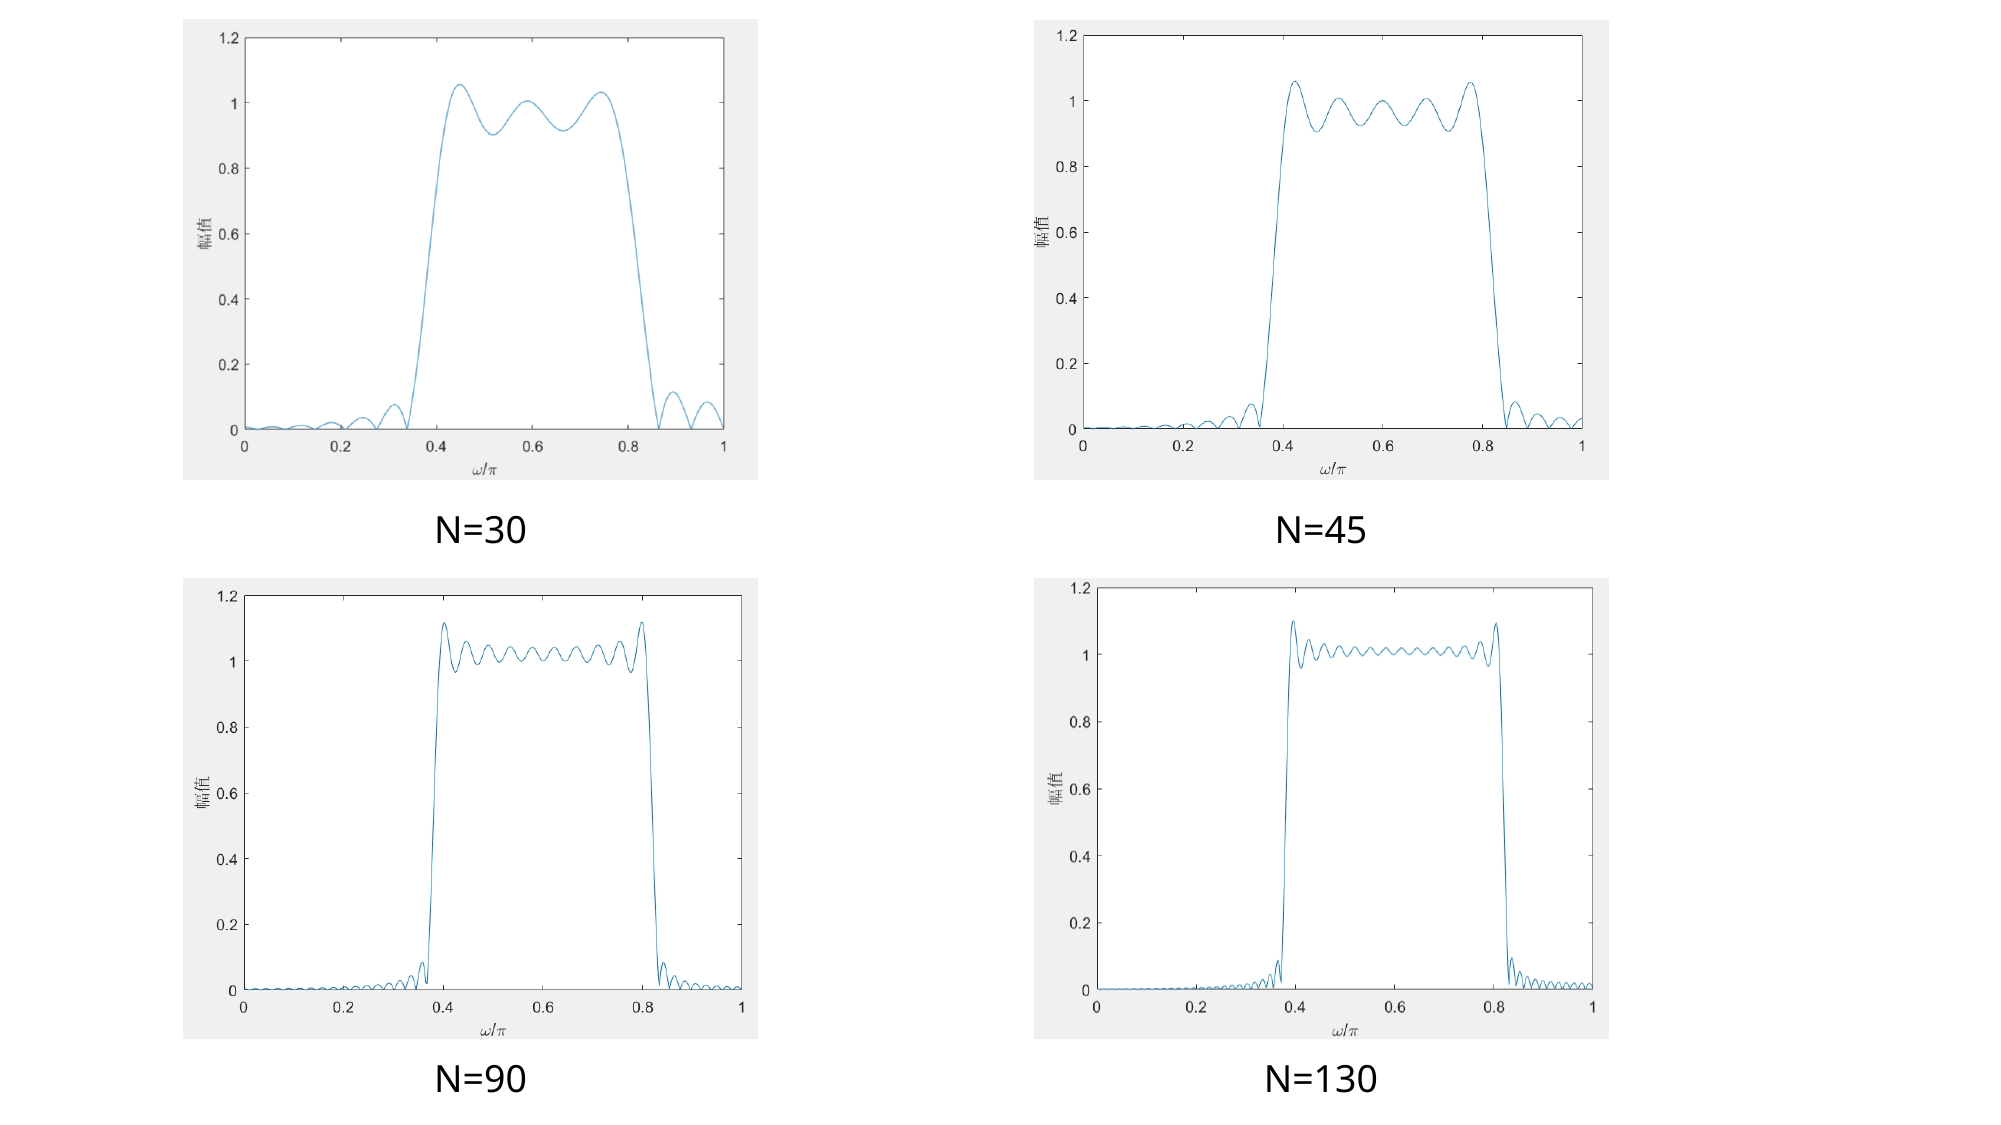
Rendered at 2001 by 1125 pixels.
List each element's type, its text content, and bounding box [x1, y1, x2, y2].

text_box N=45 [1242, 498, 1400, 559]
text_box N=30 [402, 498, 559, 559]
picture [1034, 20, 1609, 480]
text_box N=90 [402, 1047, 559, 1107]
picture [182, 19, 758, 480]
text_box N=130 [1242, 1047, 1400, 1108]
picture [1034, 578, 1609, 1039]
picture [182, 578, 758, 1039]
